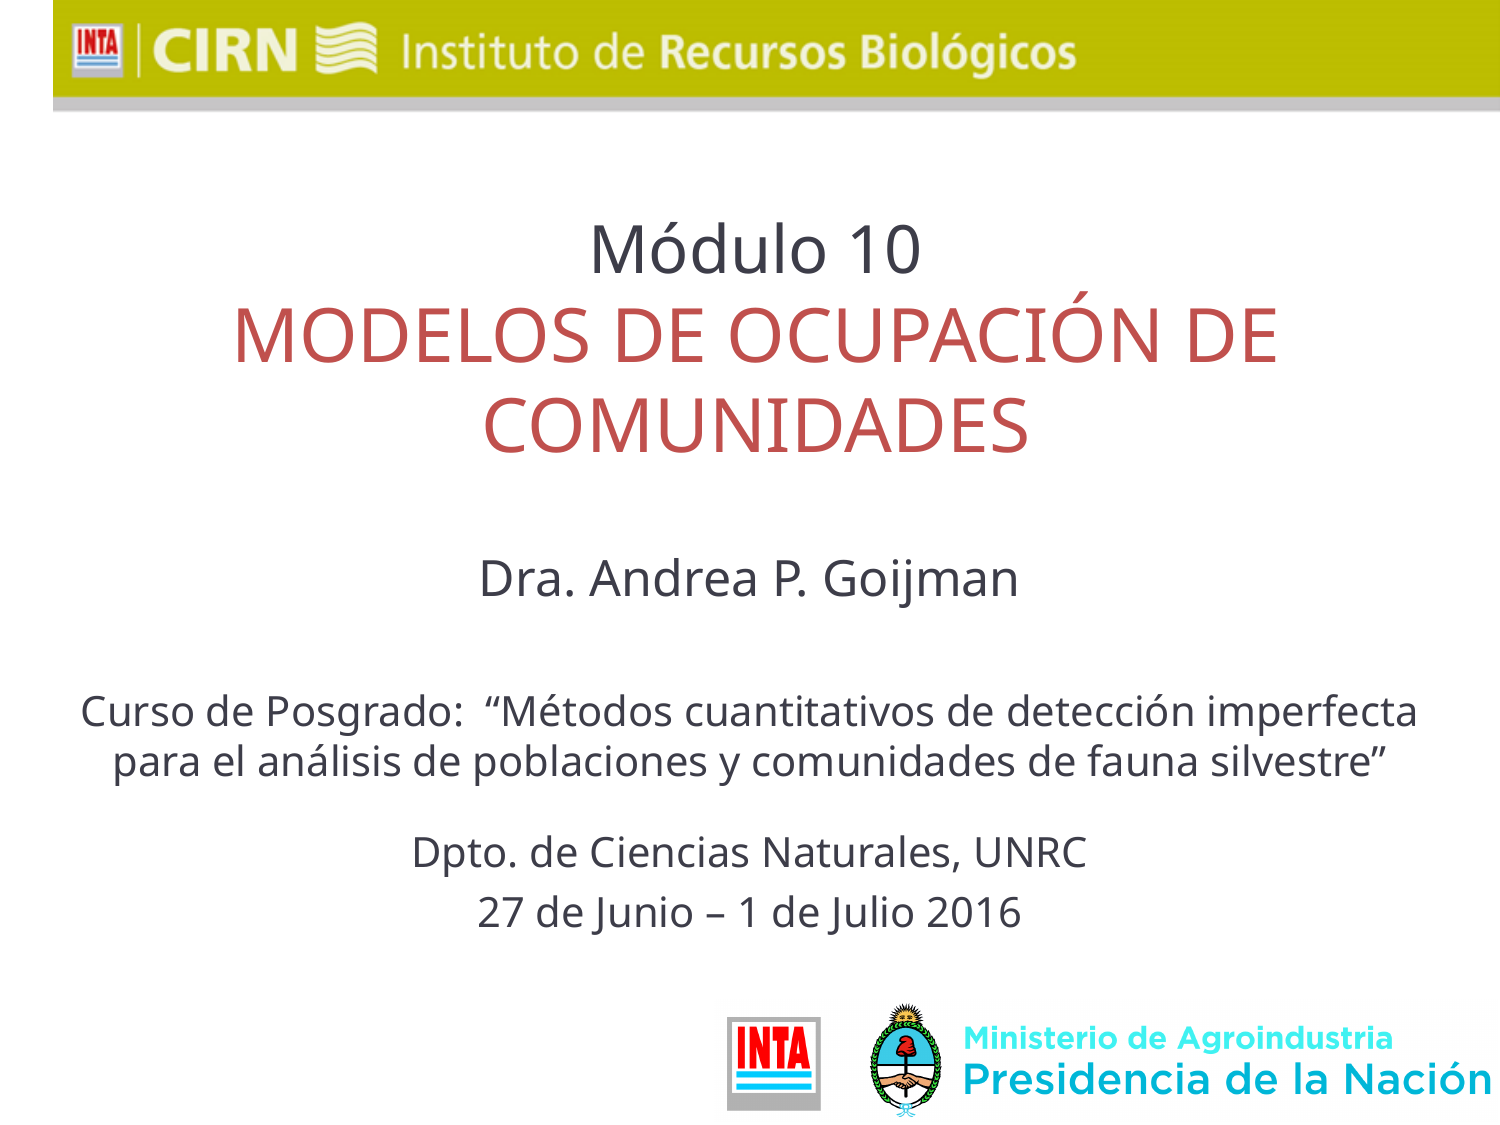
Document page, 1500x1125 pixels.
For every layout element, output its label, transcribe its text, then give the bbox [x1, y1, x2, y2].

picture [714, 999, 1498, 1123]
text_box Módulo 10 MODELOS DE OCUPACIÓN DE COMUNIDADES [88, 184, 1424, 538]
picture [52, 0, 1500, 117]
text_box Dra. Andrea P. Goijman Curso de Posgrado: “Métodos cuantitativos de detección imperfecta para el análisis de poblaciones y comunidades de fauna silvestre” Dpto. de Ciencias Naturales, UNRC 27 de Junio – 1 de Julio 2016 [53, 538, 1447, 941]
